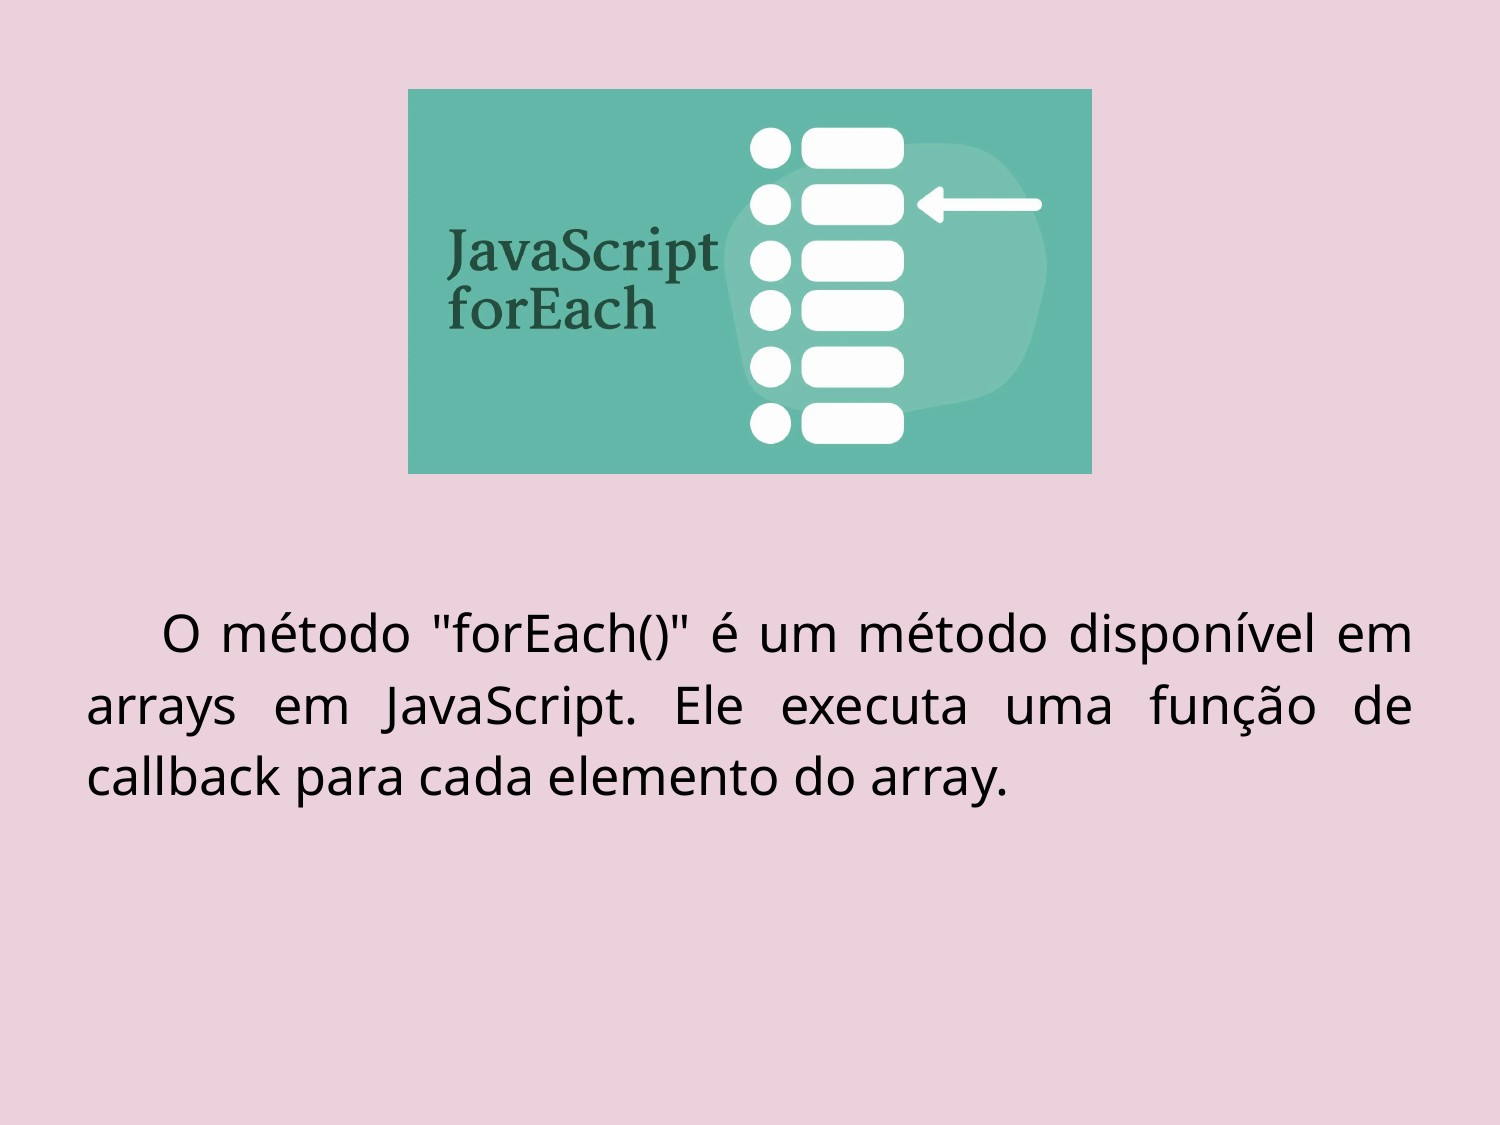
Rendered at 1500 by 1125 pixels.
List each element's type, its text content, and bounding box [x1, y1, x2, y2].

text_box O método "forEach()" é um método disponível em arrays em JavaScript. Ele executa uma função de callback para cada elemento do array. [71, 433, 1430, 964]
picture [408, 89, 1092, 474]
